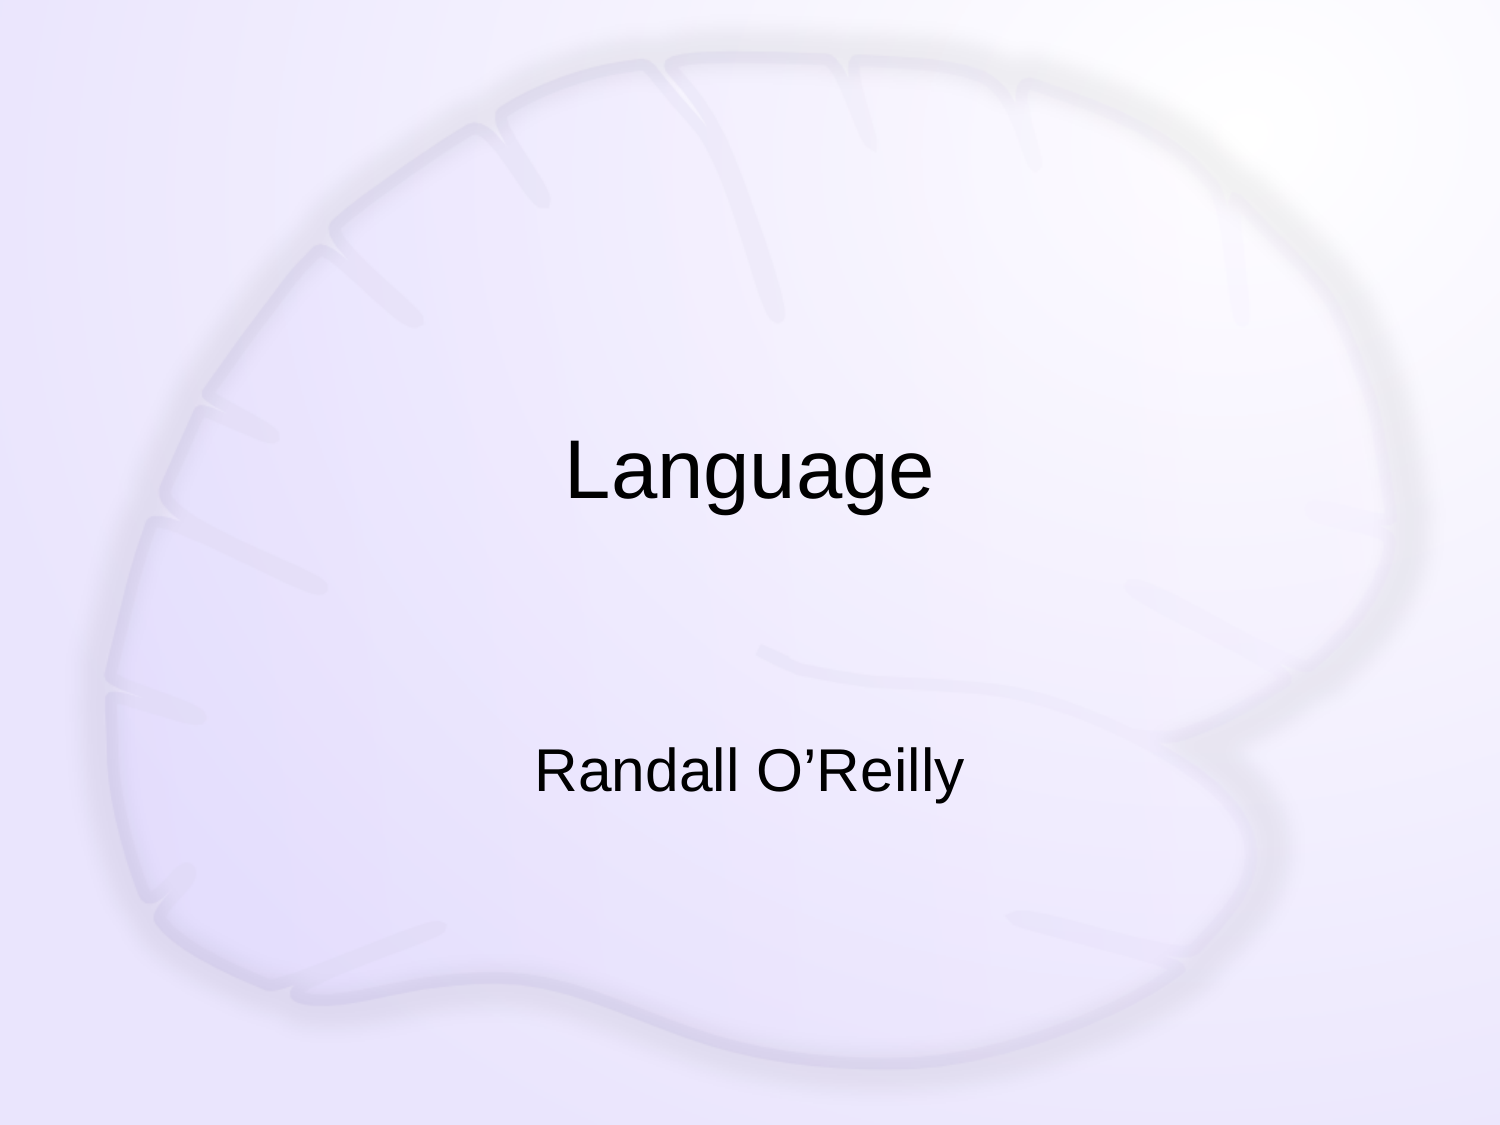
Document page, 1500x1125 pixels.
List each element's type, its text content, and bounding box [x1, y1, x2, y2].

title Language [112, 349, 1388, 591]
picture [0, 0, 1500, 1125]
subtitle Randall O’Reilly [224, 637, 1276, 926]
